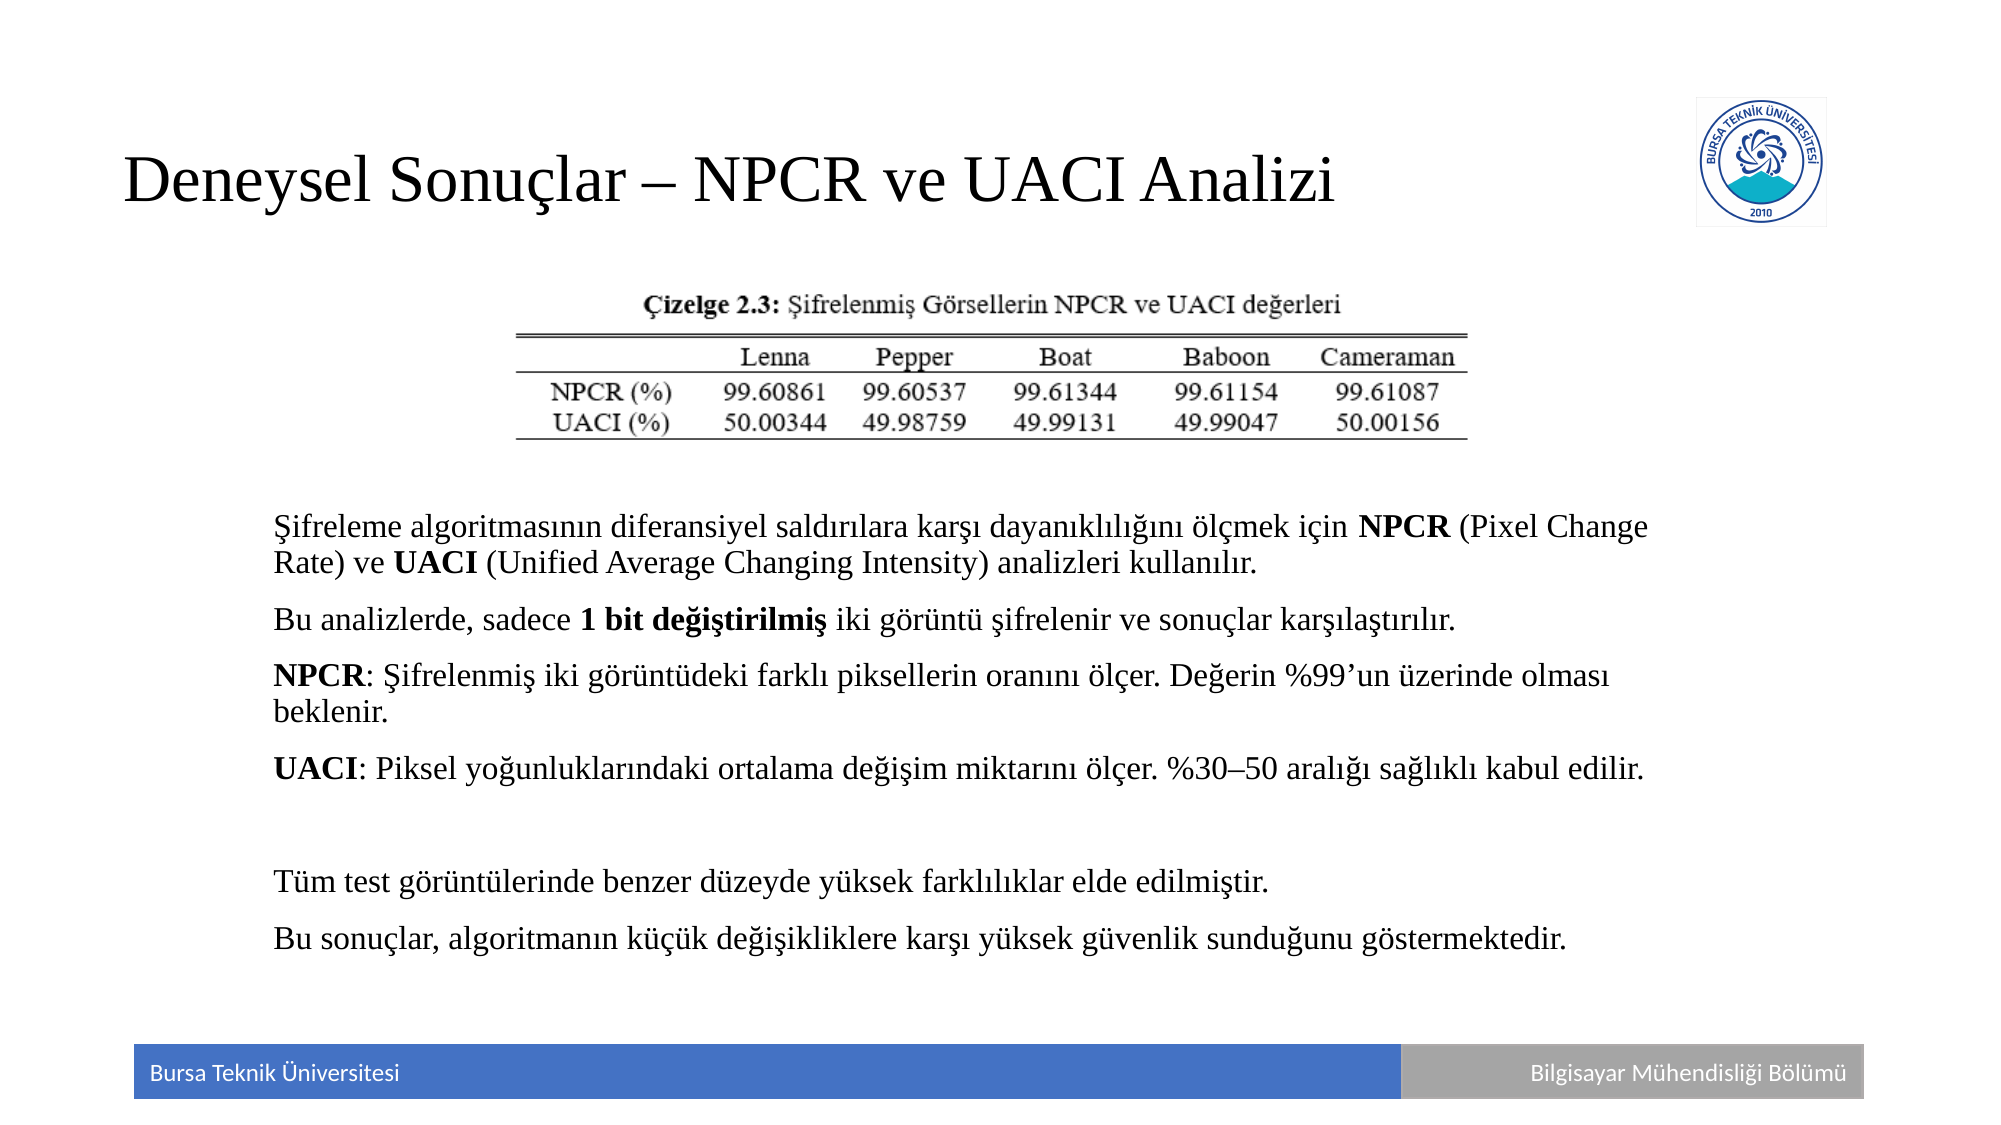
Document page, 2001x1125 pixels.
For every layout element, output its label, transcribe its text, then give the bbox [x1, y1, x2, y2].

title Deneysel Sonuçlar – NPCR ve UACI Analizi [108, 100, 1592, 224]
list Şifreleme algoritmasının diferansiyel saldırılara karşı dayanıklılığını ölçmek için NPCR (Pixel Change Rate) ve UACI (Unified Average Changing Intensity) analizleri kullanılır. Bu analizlerde, sadece 1 bit değiştirilmiş iki görüntü şifrelenir ve sonuçlar karşılaştırılır. NPCR: Şifrelenmiş iki görüntüdeki farklı piksellerin oranını ölçer. Değerin %99’un üzerinde olması beklenir. UACI: Piksel yoğunluklarındaki ortalama değişim miktarını ölçer. %30–50 aralığı sağlıklı kabul edilir. Tüm test görüntülerinde benzer düzeyde yüksek farklılıklar elde edilmiştir. Bu sonuçlar, algoritmanın küçük değişikliklere karşı yüksek güvenlik sunduğunu göstermektedir. [258, 501, 1742, 967]
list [493, 277, 1507, 489]
picture [1696, 97, 1827, 227]
